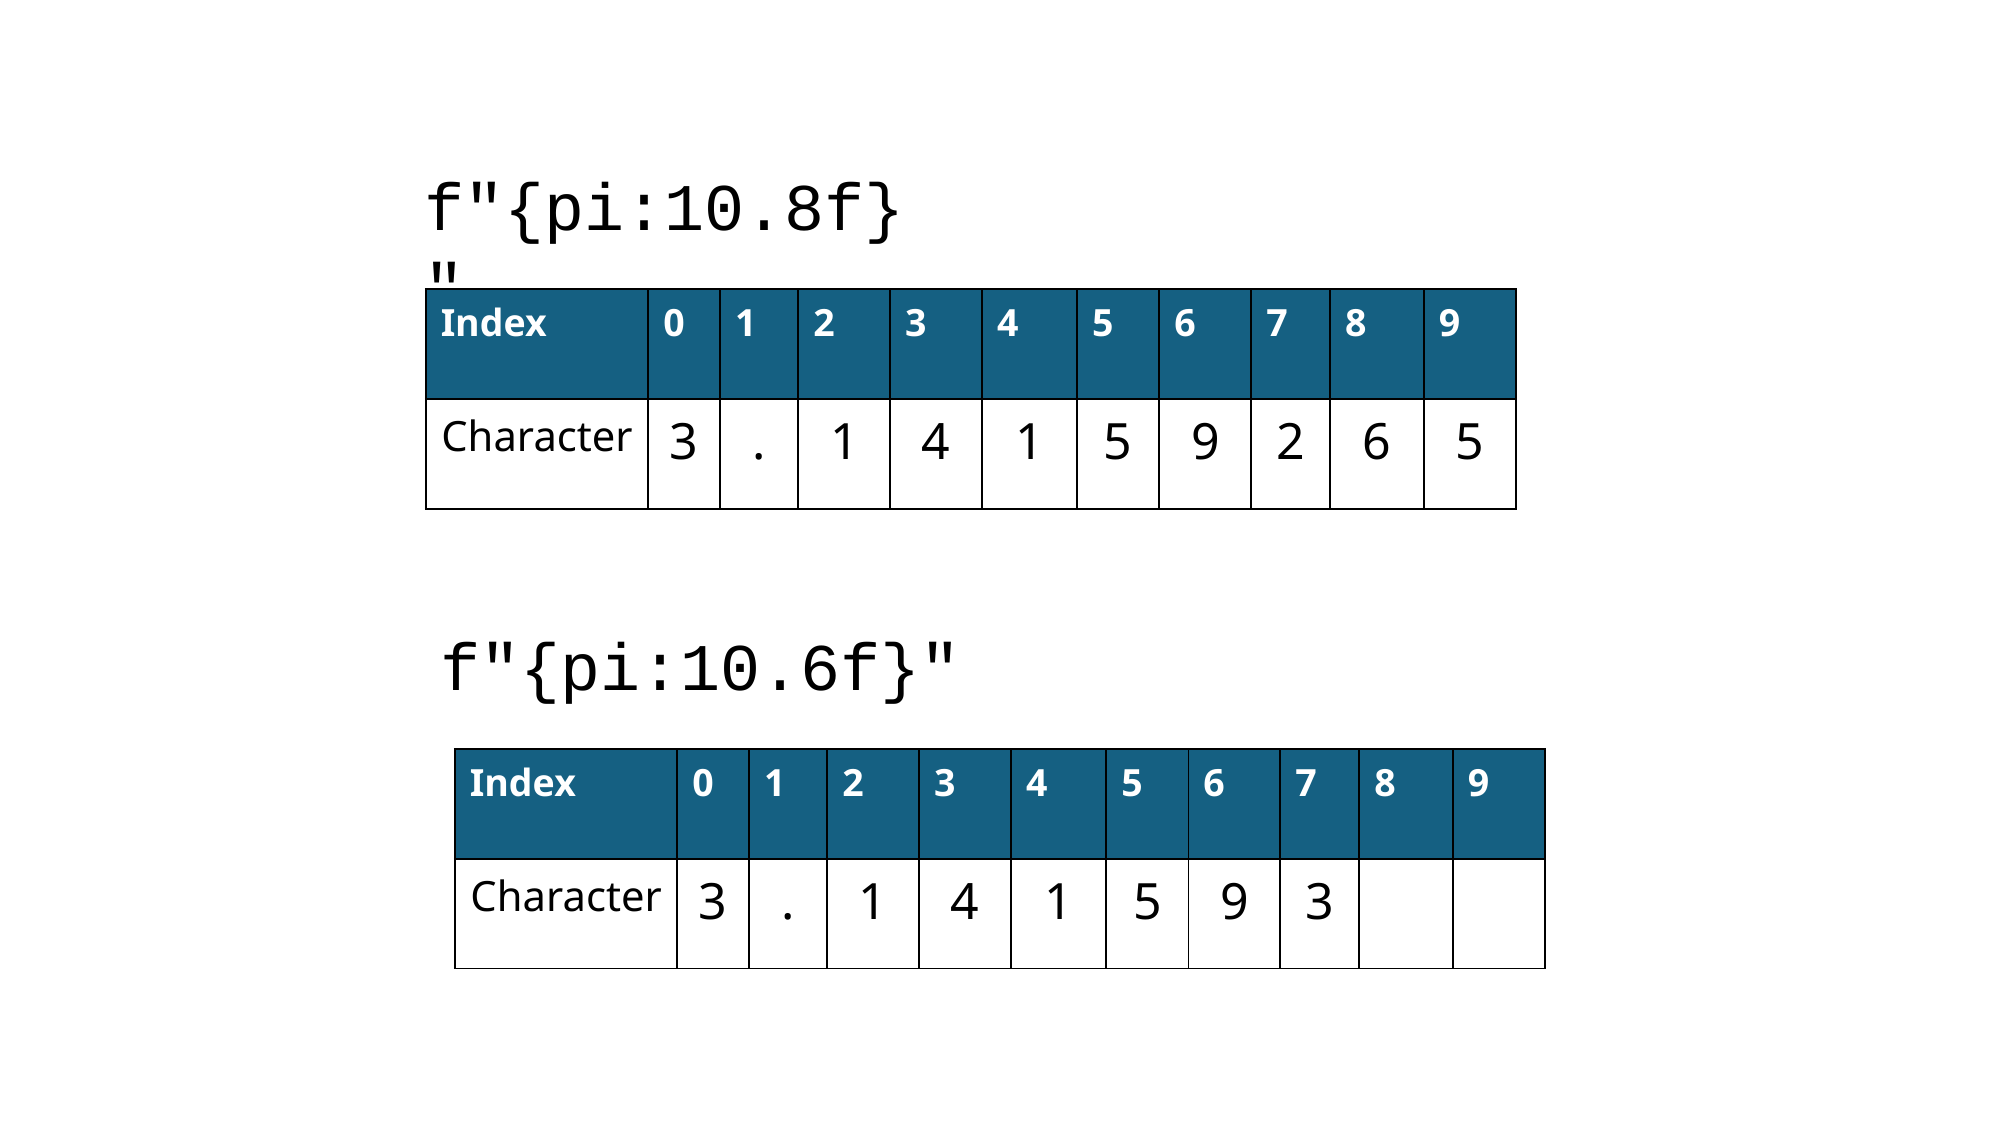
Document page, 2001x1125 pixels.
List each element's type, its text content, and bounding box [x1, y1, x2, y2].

table_header 5 [1078, 290, 1158, 398]
table_cell 3 [649, 400, 719, 508]
table_header 3 [920, 750, 1010, 858]
table_cell 3 [678, 860, 748, 968]
text_box f"{pi:10.8f}" [409, 156, 939, 331]
table_cell 1 [983, 400, 1076, 508]
table_cell 2 [1252, 400, 1329, 508]
text_box f"{pi:10.6f}" [425, 616, 1000, 711]
table_header Index [456, 750, 676, 858]
table_cell 1 [799, 400, 889, 508]
table_header 9 [1454, 750, 1544, 858]
table_header 1 [750, 750, 826, 858]
table_cell 1 [1012, 860, 1105, 968]
table_header 7 [1281, 750, 1358, 858]
table_header 2 [799, 331, 889, 398]
table_header 4 [1012, 750, 1105, 858]
table_header Index [427, 331, 647, 398]
table_cell Character [456, 860, 676, 968]
table_cell 6 [1331, 400, 1423, 508]
table_cell [1454, 860, 1544, 968]
table_header 0 [649, 331, 719, 398]
table_cell 5 [1107, 860, 1188, 968]
table_cell . [721, 400, 797, 508]
table_header 2 [828, 750, 918, 858]
table_cell 4 [891, 400, 981, 508]
table_cell 4 [920, 860, 1010, 968]
table_header 4 [983, 290, 1076, 398]
table_cell 1 [828, 860, 918, 968]
table_header 8 [1360, 750, 1452, 858]
table_header 7 [1252, 290, 1329, 398]
table_header 6 [1160, 290, 1250, 398]
table_cell 9 [1189, 860, 1279, 968]
table_header 6 [1189, 750, 1279, 858]
table_cell [1360, 860, 1452, 968]
table_header 8 [1331, 290, 1423, 398]
table_header 1 [721, 331, 797, 398]
table_header 9 [1425, 290, 1515, 398]
table_cell 5 [1425, 400, 1515, 508]
table_header 0 [678, 750, 748, 858]
table_cell 3 [1281, 860, 1358, 968]
table_header 5 [1107, 750, 1188, 858]
table_header 3 [891, 290, 981, 398]
table_cell 5 [1078, 400, 1158, 508]
table_cell . [750, 860, 826, 968]
table_cell Character [427, 400, 647, 508]
table_cell 9 [1160, 400, 1250, 508]
